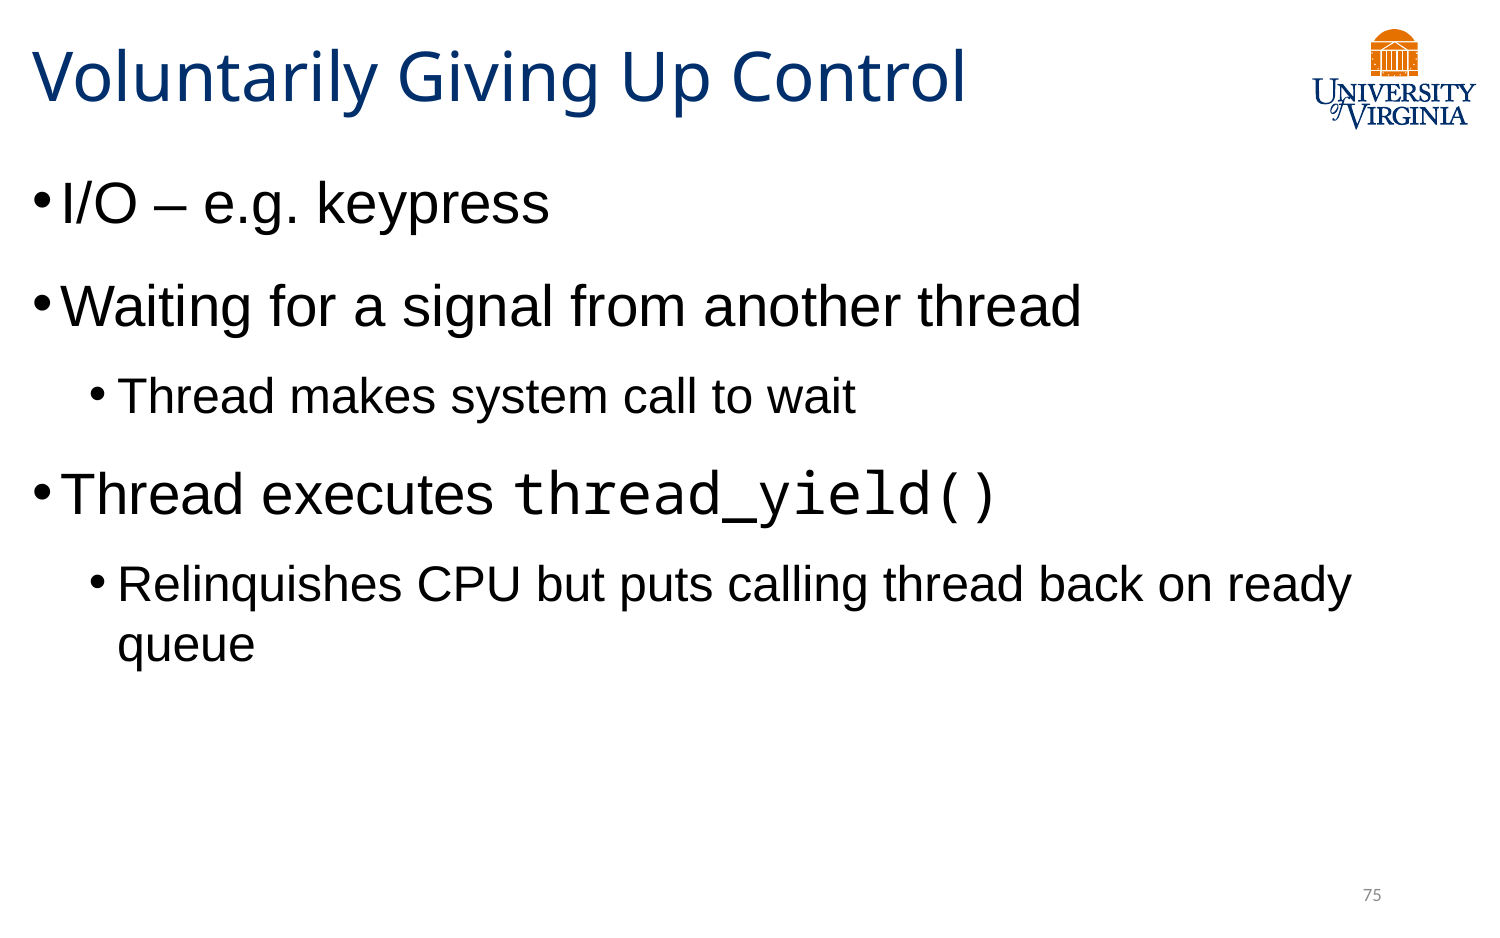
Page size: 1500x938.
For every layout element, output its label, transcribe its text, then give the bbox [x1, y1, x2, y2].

slide_number 75 [1059, 868, 1397, 919]
list I/O – e.g. keypress Waiting for a signal from another thread Thread makes system call to wait Thread executes thread_yield() Relinquishes CPU but puts calling thread back on ready queue [17, 157, 1483, 845]
title Voluntarily Giving Up Control [17, 14, 1297, 145]
